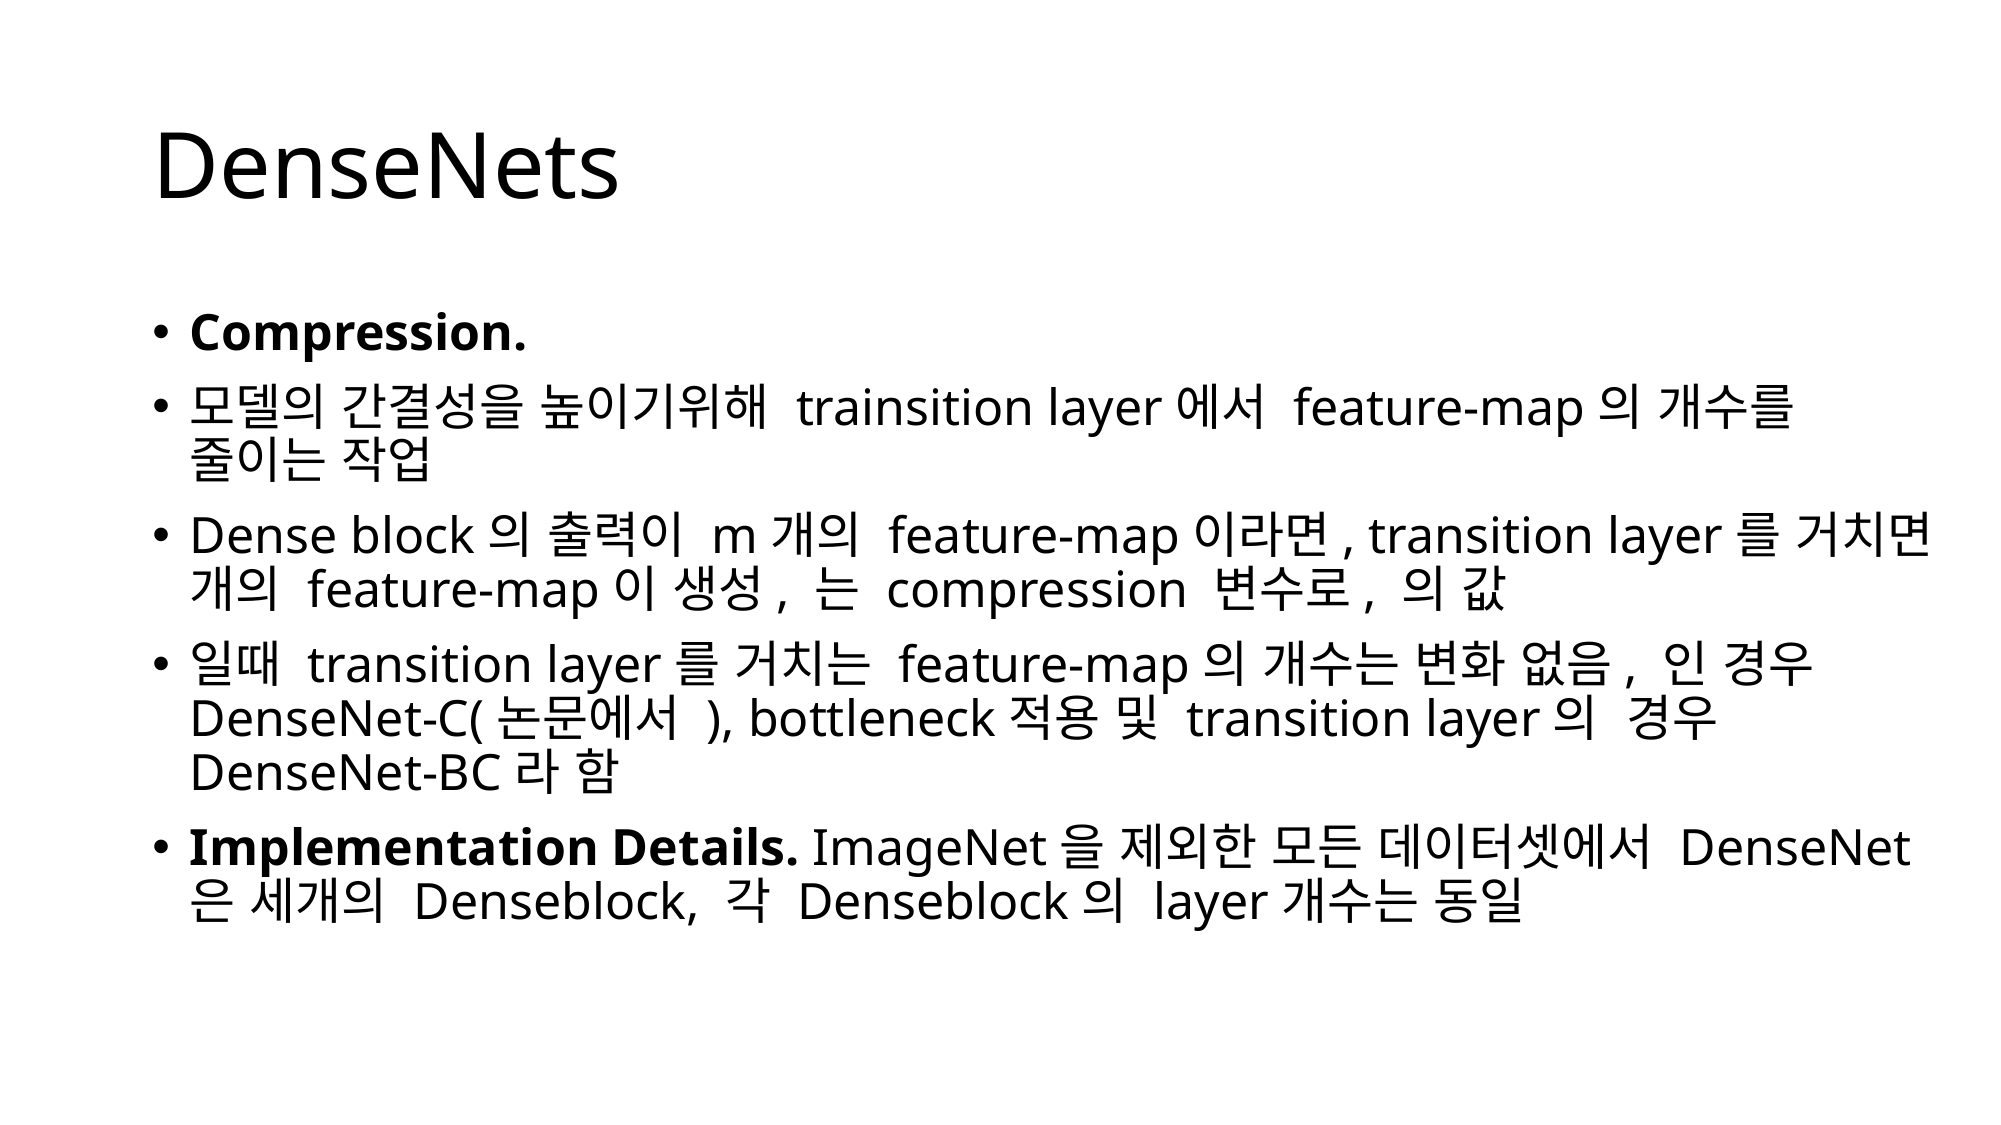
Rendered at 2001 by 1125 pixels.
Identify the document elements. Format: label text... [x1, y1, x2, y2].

title DenseNets [137, 59, 1863, 278]
